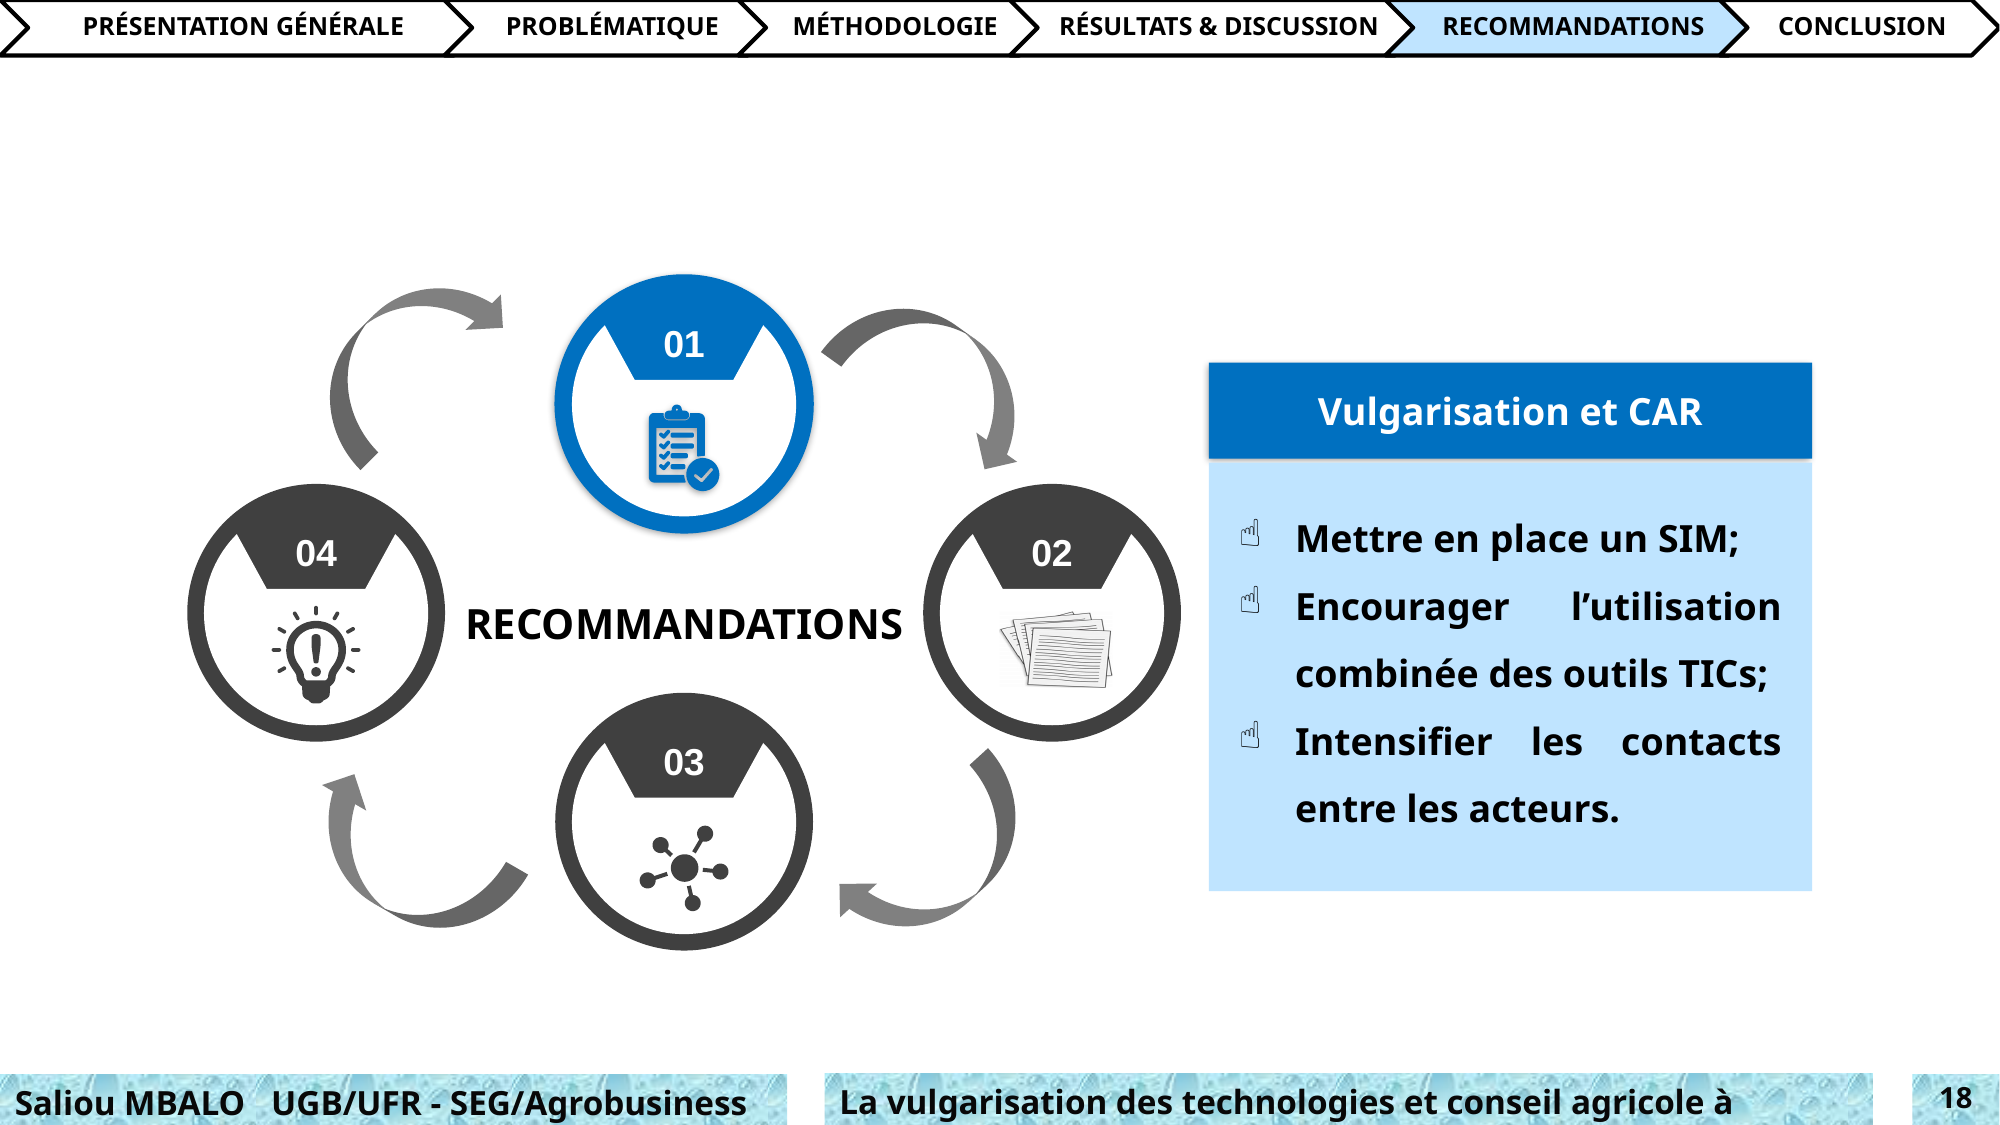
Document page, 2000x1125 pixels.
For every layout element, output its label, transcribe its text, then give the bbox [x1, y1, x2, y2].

text_box [571, 742, 797, 935]
text_box [319, 772, 531, 930]
text_box [203, 534, 429, 726]
text_box 04 [185, 481, 448, 744]
text_box Vulgarisation et CAR [1208, 362, 1813, 459]
text_box 02 [921, 481, 1184, 744]
text_box Saliou MBALO UGB/UFR - SEG/Agrobusiness [0, 1074, 788, 1125]
text_box 01 [554, 274, 814, 534]
text_box [837, 746, 1018, 929]
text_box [0, 0, 2000, 56]
text_box [648, 404, 720, 492]
text_box La vulgarisation des technologies et conseil agricole à travers les TIC [824, 1073, 1873, 1125]
text_box [939, 534, 1165, 726]
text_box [271, 605, 361, 704]
text_box RECOMMANDATIONS [445, 590, 924, 656]
picture [999, 611, 1113, 689]
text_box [639, 825, 729, 912]
text_box 03 [553, 690, 816, 953]
text_box Mettre en place un SIM; Encourager l’utilisation combinée des outils TICs; Intensifier les contacts entre les acteurs. [1207, 460, 1814, 893]
footer 18 [1912, 1074, 2000, 1125]
text_box [327, 286, 506, 473]
text_box [571, 325, 797, 517]
text_box [818, 306, 1020, 472]
